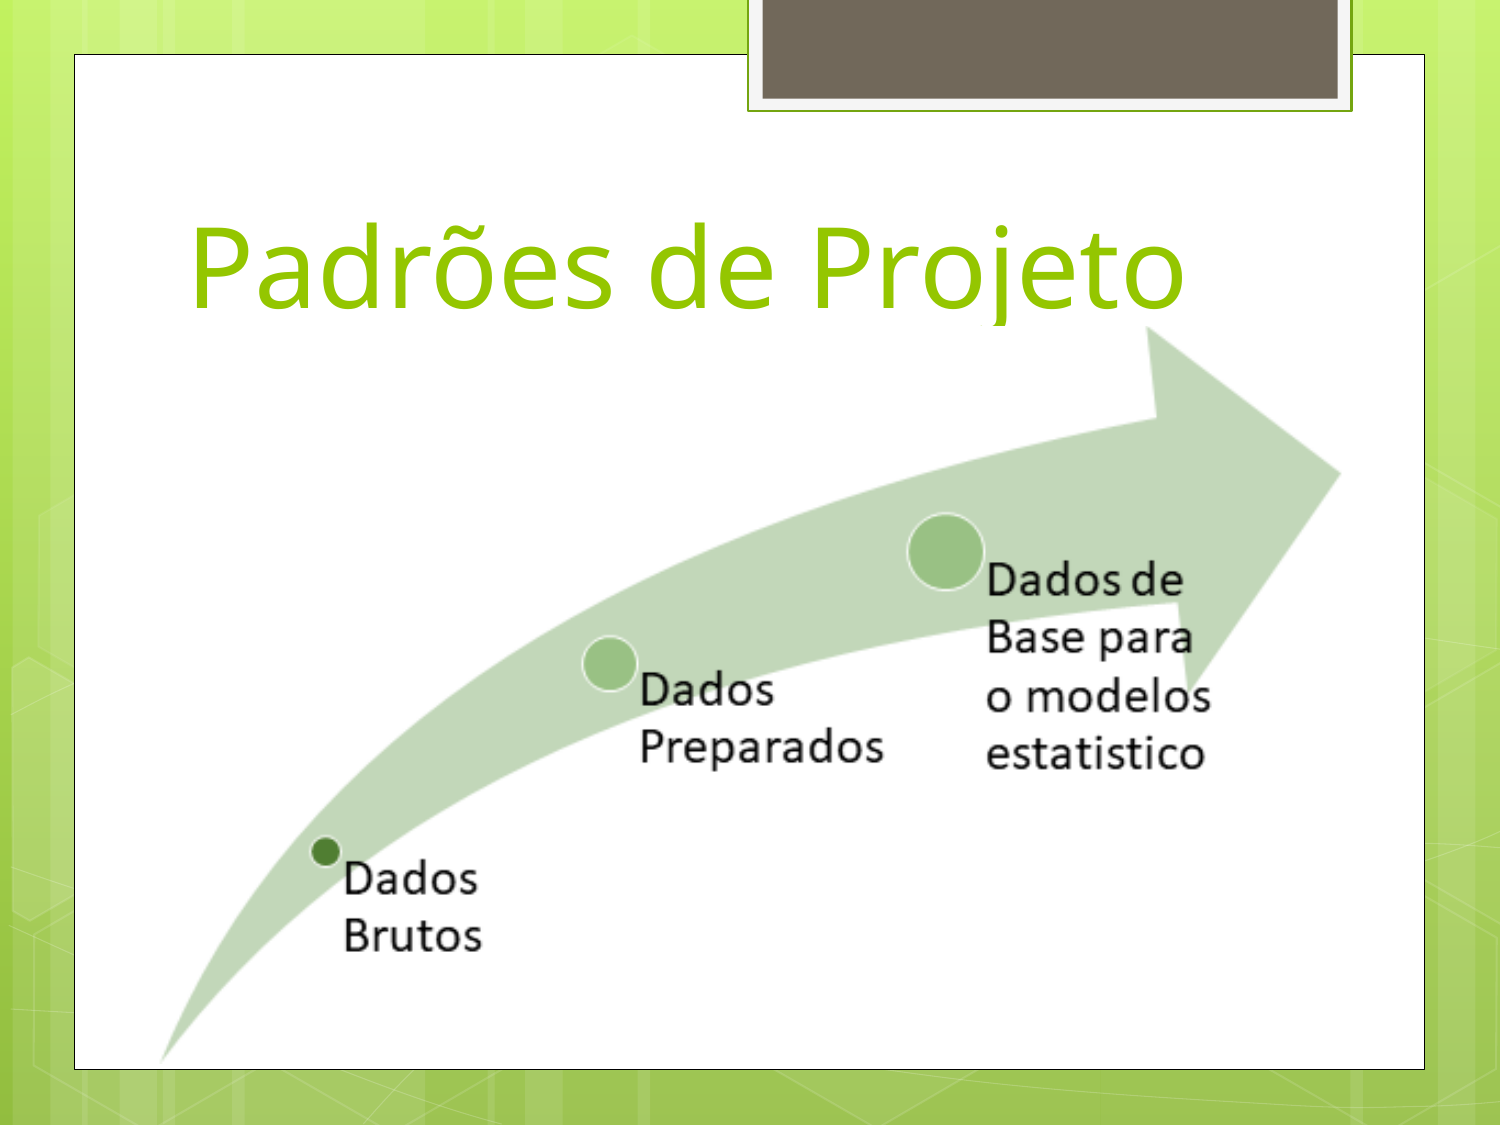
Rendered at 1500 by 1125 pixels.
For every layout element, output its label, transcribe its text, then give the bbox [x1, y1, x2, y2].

picture [88, 325, 1414, 1064]
title Padrões de Projeto [171, 150, 1324, 324]
